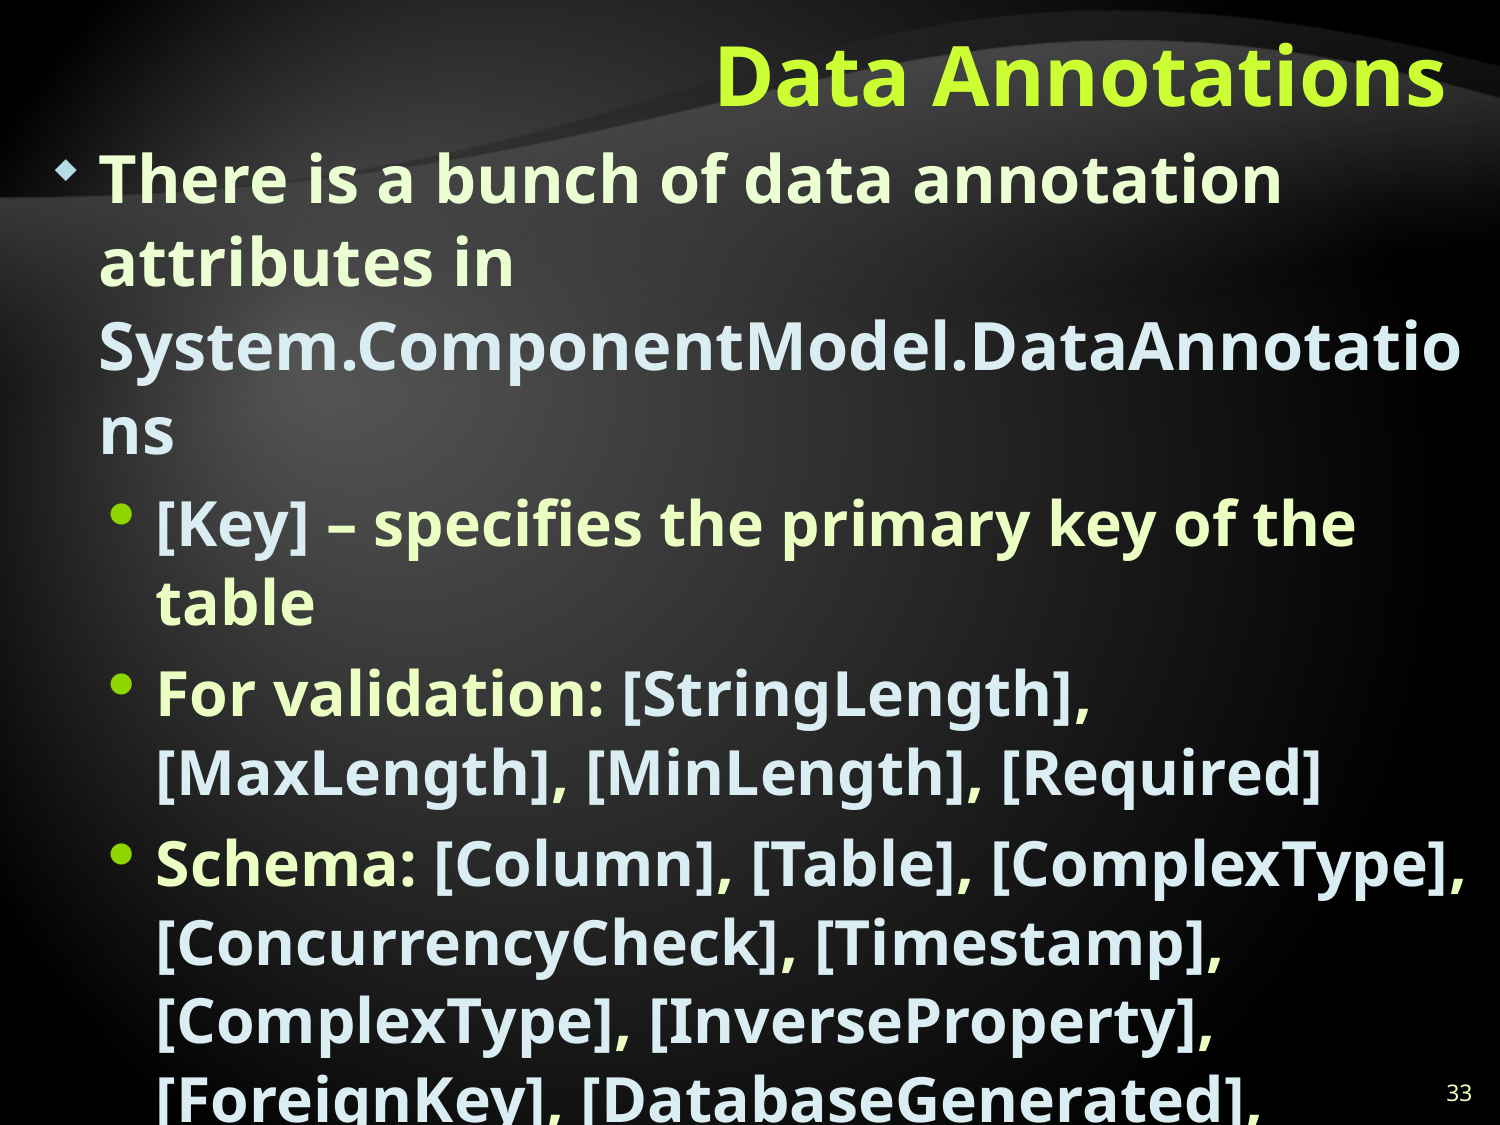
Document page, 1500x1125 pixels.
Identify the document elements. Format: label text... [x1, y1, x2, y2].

title Data Annotations [300, 12, 1463, 125]
list There is a bunch of data annotation attributes in System.ComponentModel.DataAnnotations [Key] – specifies the primary key of the table For validation: [StringLength], [MaxLength], [MinLength], [Required] Schema: [Column], [Table], [ComplexType], [ConcurrencyCheck], [Timestamp], [ComplexType], [InverseProperty], [ForeignKey], [DatabaseGenerated], [NotMapped], [Index] In EF 6 we will be able to add custom attributes by using custom conventions [37, 125, 1488, 1075]
picture [0, 0, 1500, 1125]
slide_number 33 [1412, 1074, 1488, 1113]
